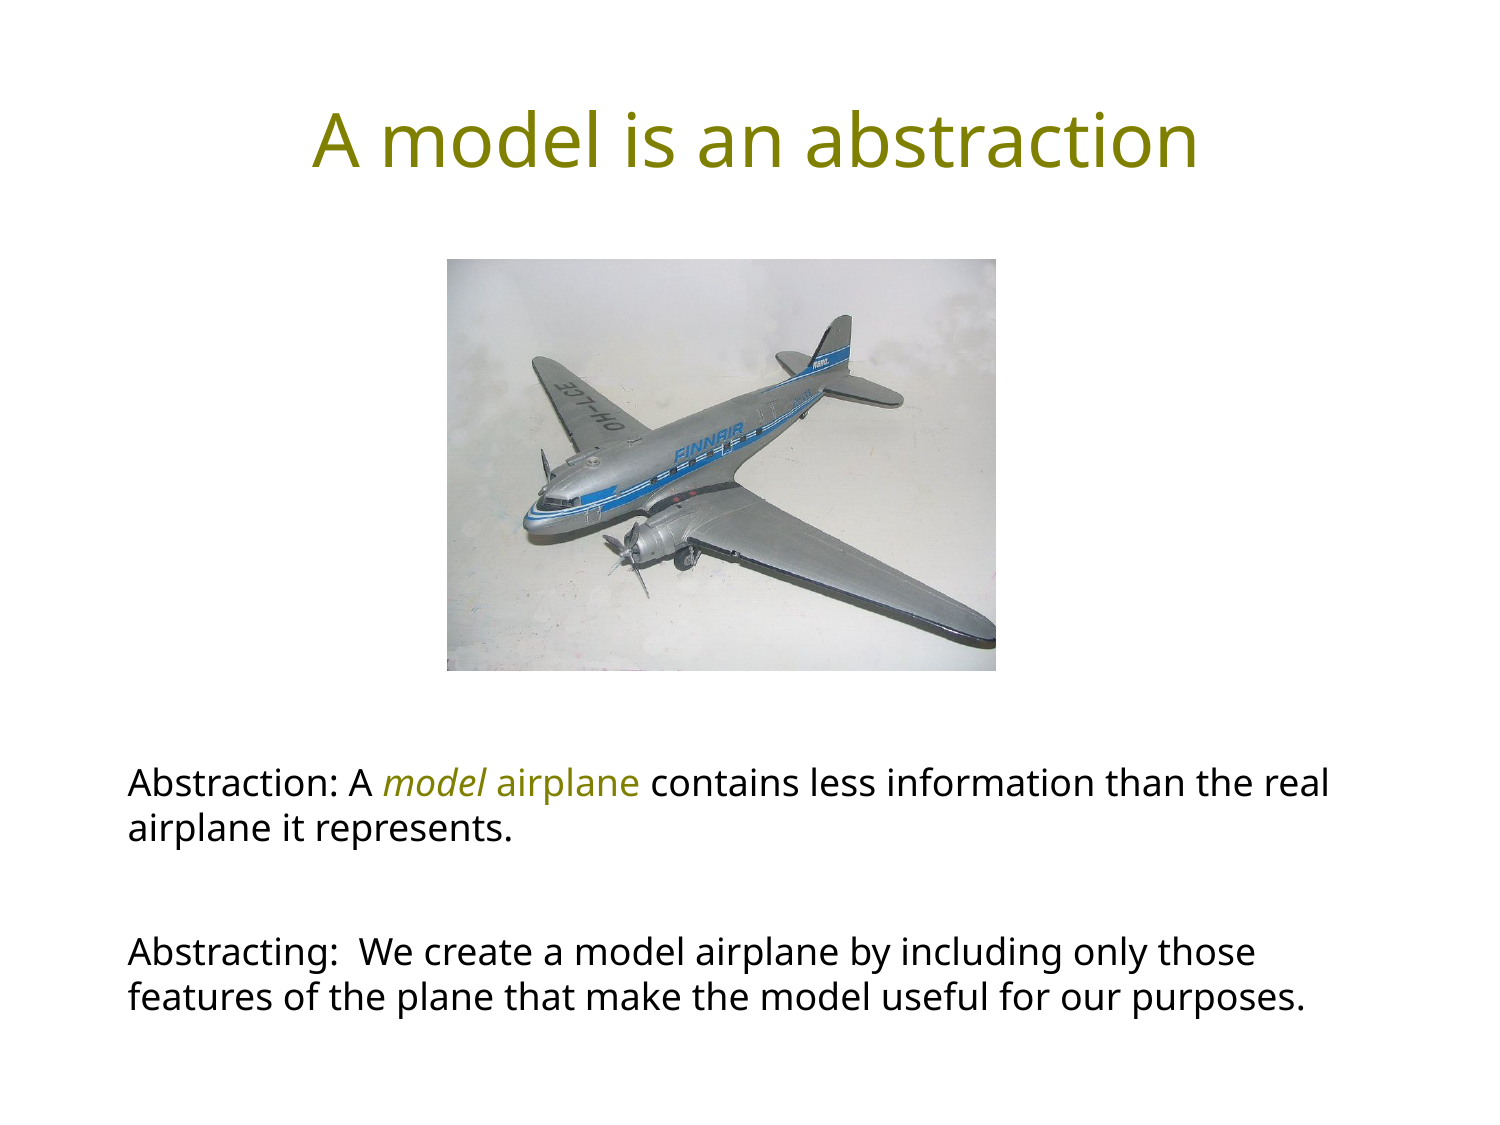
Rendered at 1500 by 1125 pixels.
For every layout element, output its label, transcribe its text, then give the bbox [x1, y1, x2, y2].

text_box Abstraction: A model airplane contains less information than the real airplane it represents. Abstracting: We create a model airplane by including only those features of the plane that make the model useful for our purposes. [112, 738, 1388, 1039]
picture [447, 259, 997, 672]
title A model is an abstraction [119, 62, 1395, 213]
